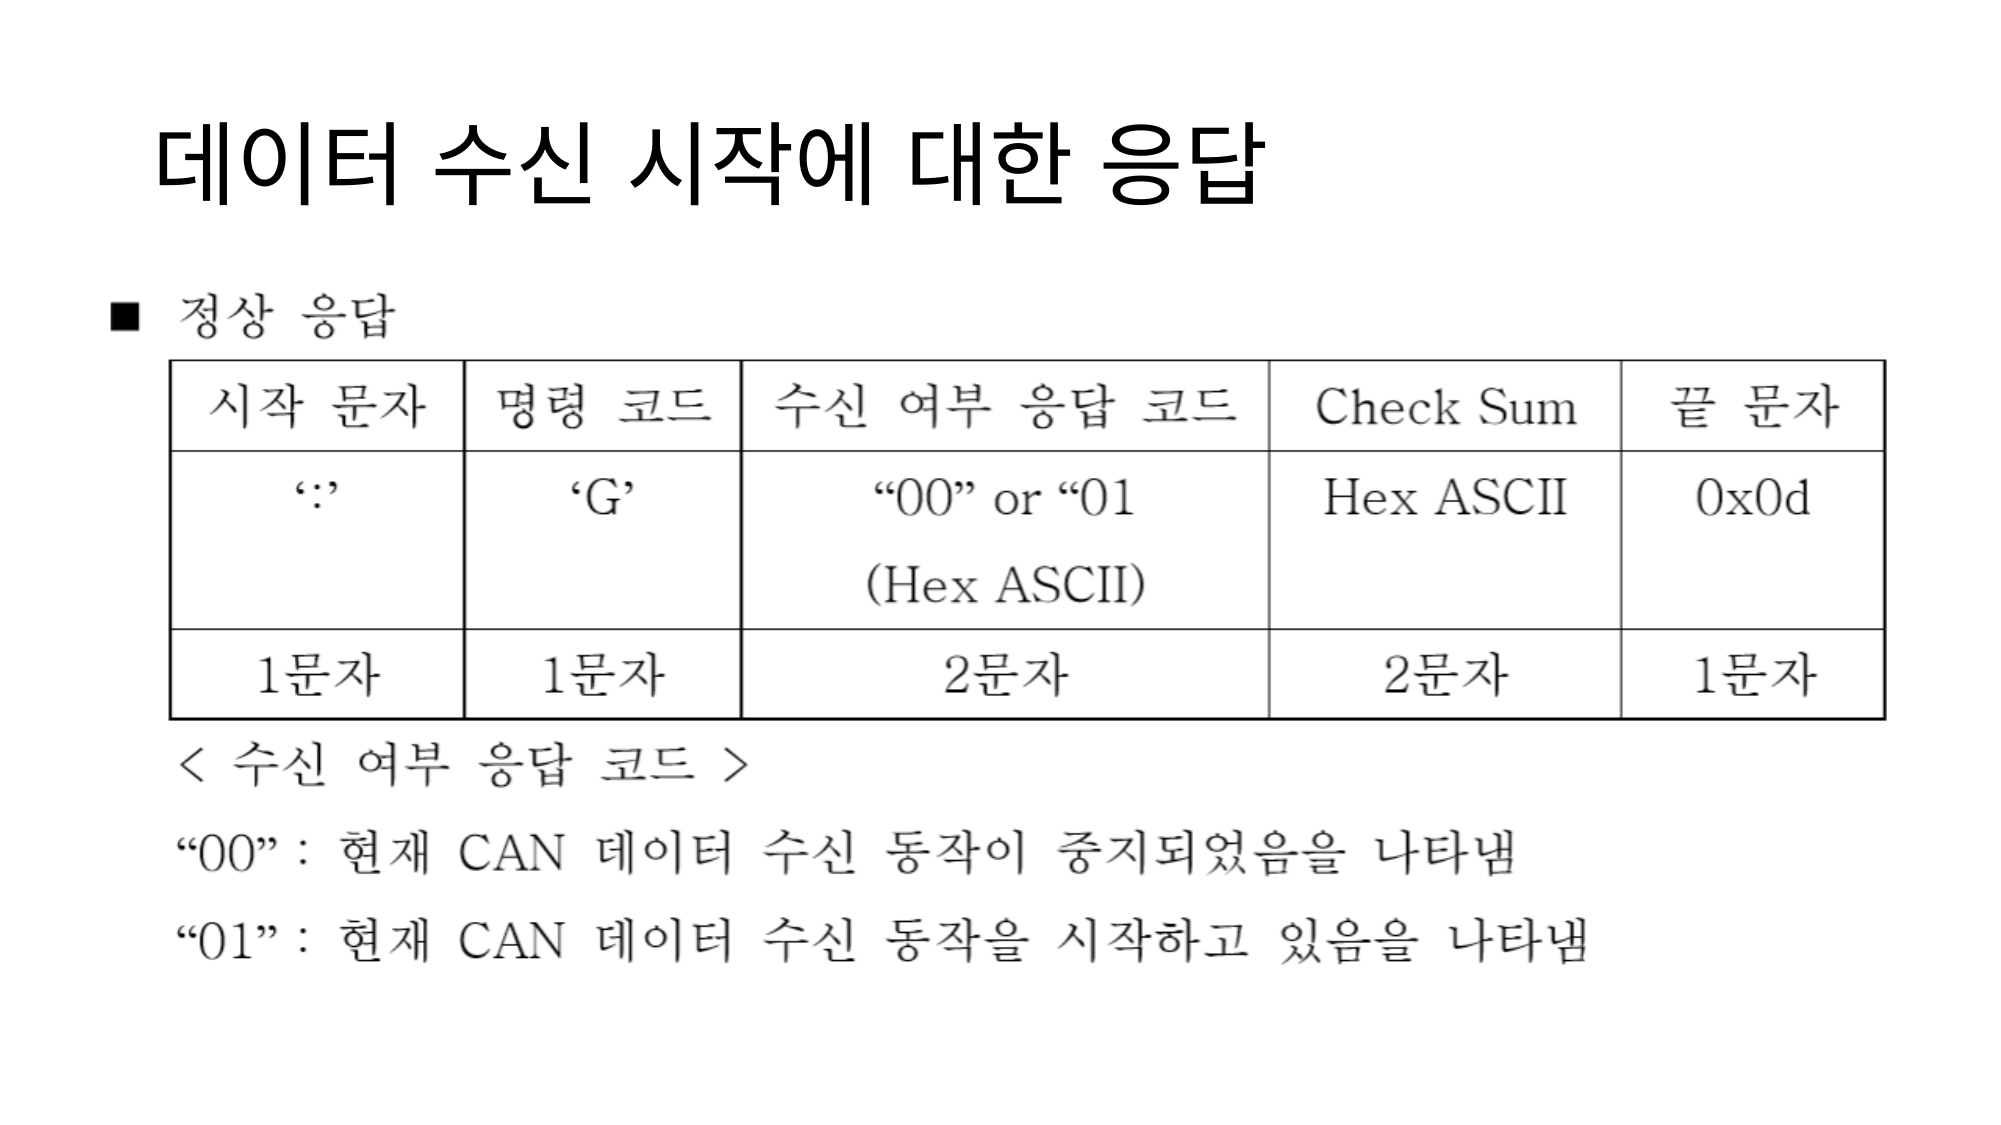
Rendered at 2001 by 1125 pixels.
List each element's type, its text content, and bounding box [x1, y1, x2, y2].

picture [86, 277, 1948, 997]
title 데이터 수신 시작에 대한 응답 [137, 59, 1863, 277]
